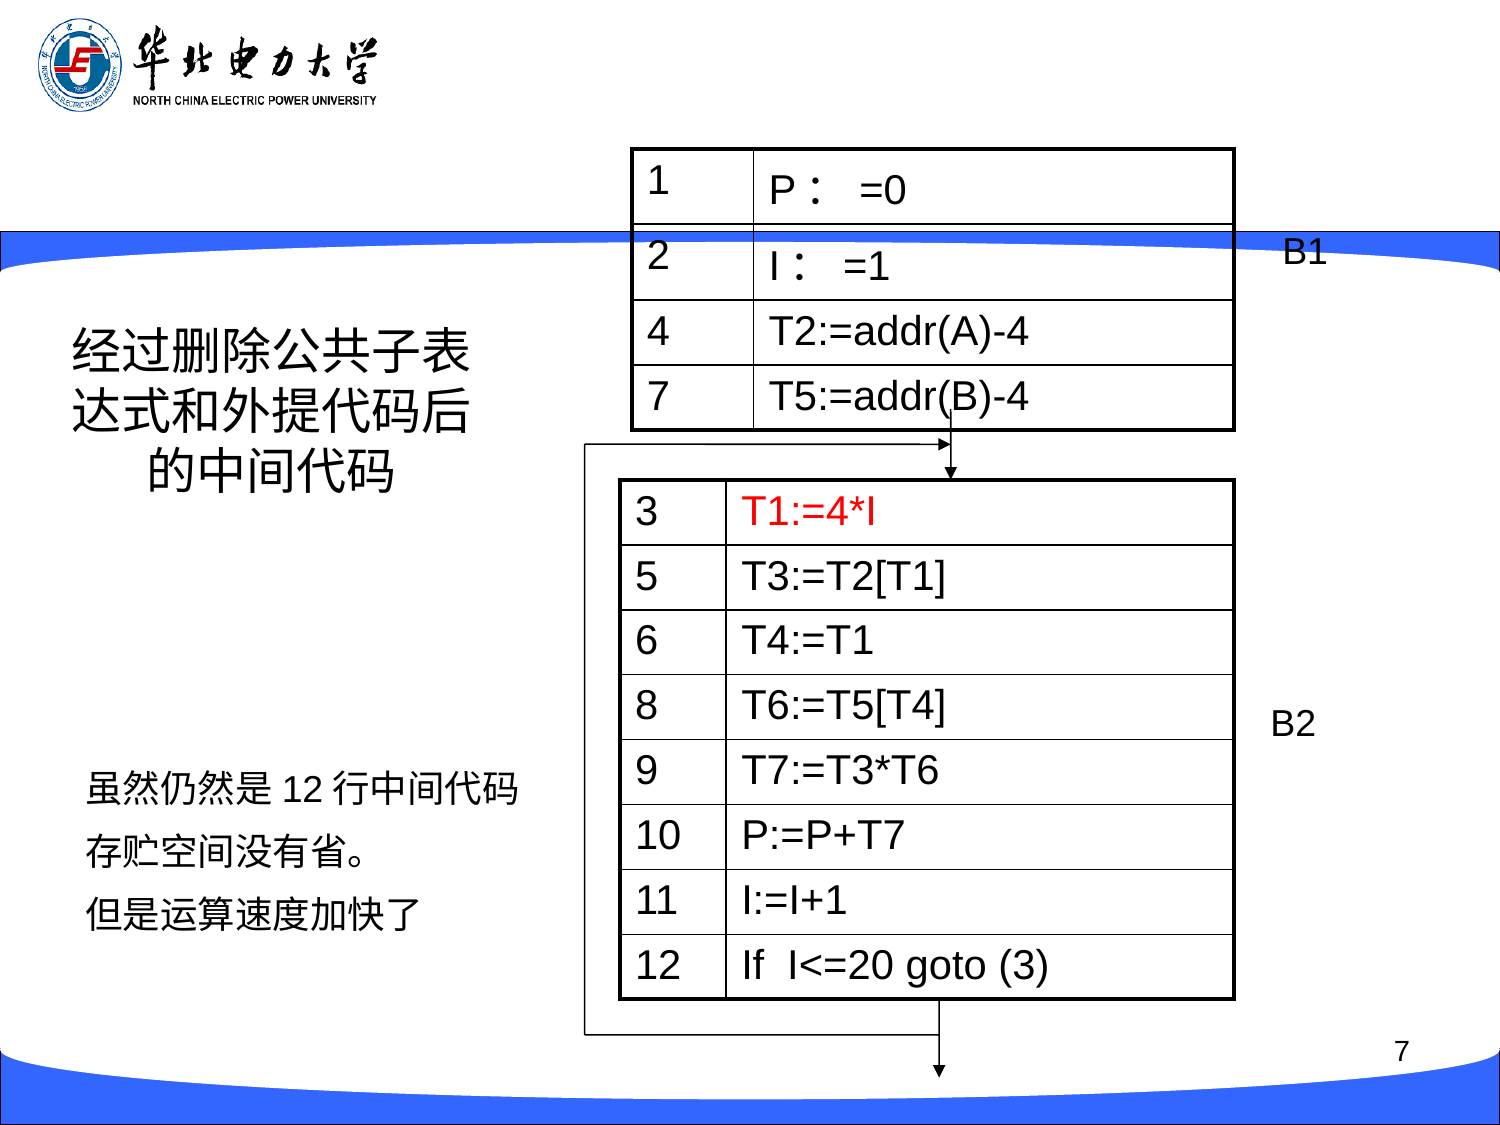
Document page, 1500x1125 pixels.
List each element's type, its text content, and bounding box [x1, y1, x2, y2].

table_cell I：=1 [754, 225, 1232, 299]
table_cell 2 [634, 225, 753, 299]
text_box 虽然仍然是12行中间代码 存贮空间没有省。 但是运算速度加快了 [70, 739, 535, 944]
table_cell I:=I+1 [727, 870, 1232, 934]
table_cell T2:=addr(A)-4 [754, 301, 1232, 364]
table_header P：=0 [754, 151, 1232, 223]
table_header T1:=4*I [727, 482, 1232, 544]
table_header 1 [634, 151, 753, 223]
table_cell 7 [634, 366, 753, 428]
text_box [932, 999, 946, 1078]
table_cell 8 [622, 675, 725, 739]
table_cell T3:=T2[T1] [727, 546, 1232, 609]
title 经过删除公共子表达式和外提代码后的中间代码 [41, 292, 502, 528]
table_cell 9 [622, 740, 725, 804]
slide_number 7 [1074, 1024, 1426, 1103]
table_cell T5:=addr(B)-4 [754, 366, 1232, 428]
picture [0, 0, 414, 126]
table_cell 10 [622, 805, 725, 869]
table_cell 12 [622, 935, 725, 997]
table_cell T6:=T5[T4] [727, 675, 1232, 739]
table_cell 6 [622, 611, 725, 674]
table_cell T7:=T3*T6 [727, 740, 1232, 804]
text_box B1 [1269, 207, 1341, 291]
text_box B2 [1257, 680, 1329, 764]
table_cell If I<=20 goto (3) [727, 935, 1232, 997]
table_cell 5 [622, 546, 725, 609]
table_cell 11 [622, 870, 725, 934]
table_cell P:=P+T7 [727, 805, 1232, 869]
table_cell T4:=T1 [727, 611, 1232, 674]
text_box [944, 445, 957, 480]
table_cell 4 [634, 301, 753, 364]
table_header 3 [622, 482, 725, 544]
text_box [584, 438, 951, 451]
